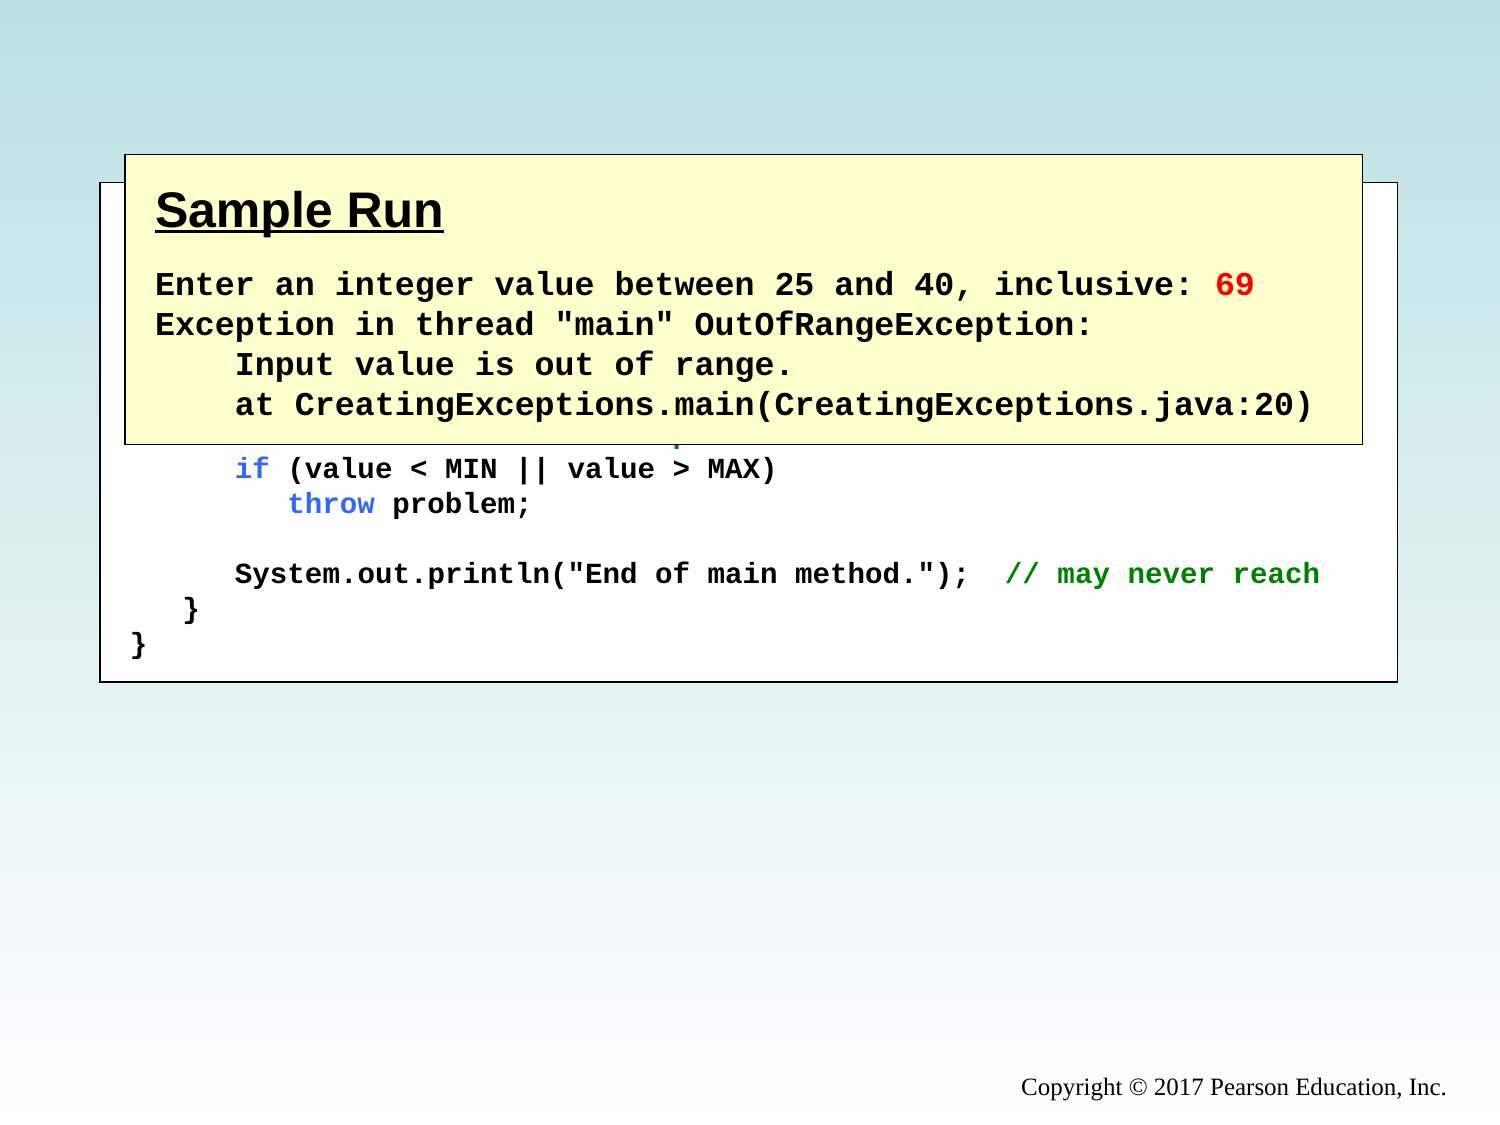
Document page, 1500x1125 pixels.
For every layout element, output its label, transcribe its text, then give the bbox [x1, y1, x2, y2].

text_box Sample Run Enter an integer value between 25 and 40, inclusive: 69 Exception in thread "main" OutOfRangeException: Input value is out of range. at CreatingExceptions.main(CreatingExceptions.java:20) [125, 154, 1363, 445]
footer Copyright © 2017 Pearson Education, Inc. [549, 1062, 1463, 1114]
text_box continue System.out.print("Enter an integer value between " + MIN + " and " + MAX + ", inclusive: "); int value = scan.nextInt(); // Determine if the exception should be thrown if (value < MIN || value > MAX) throw problem; System.out.println("End of main method."); // may never reach } } [99, 182, 1398, 682]
